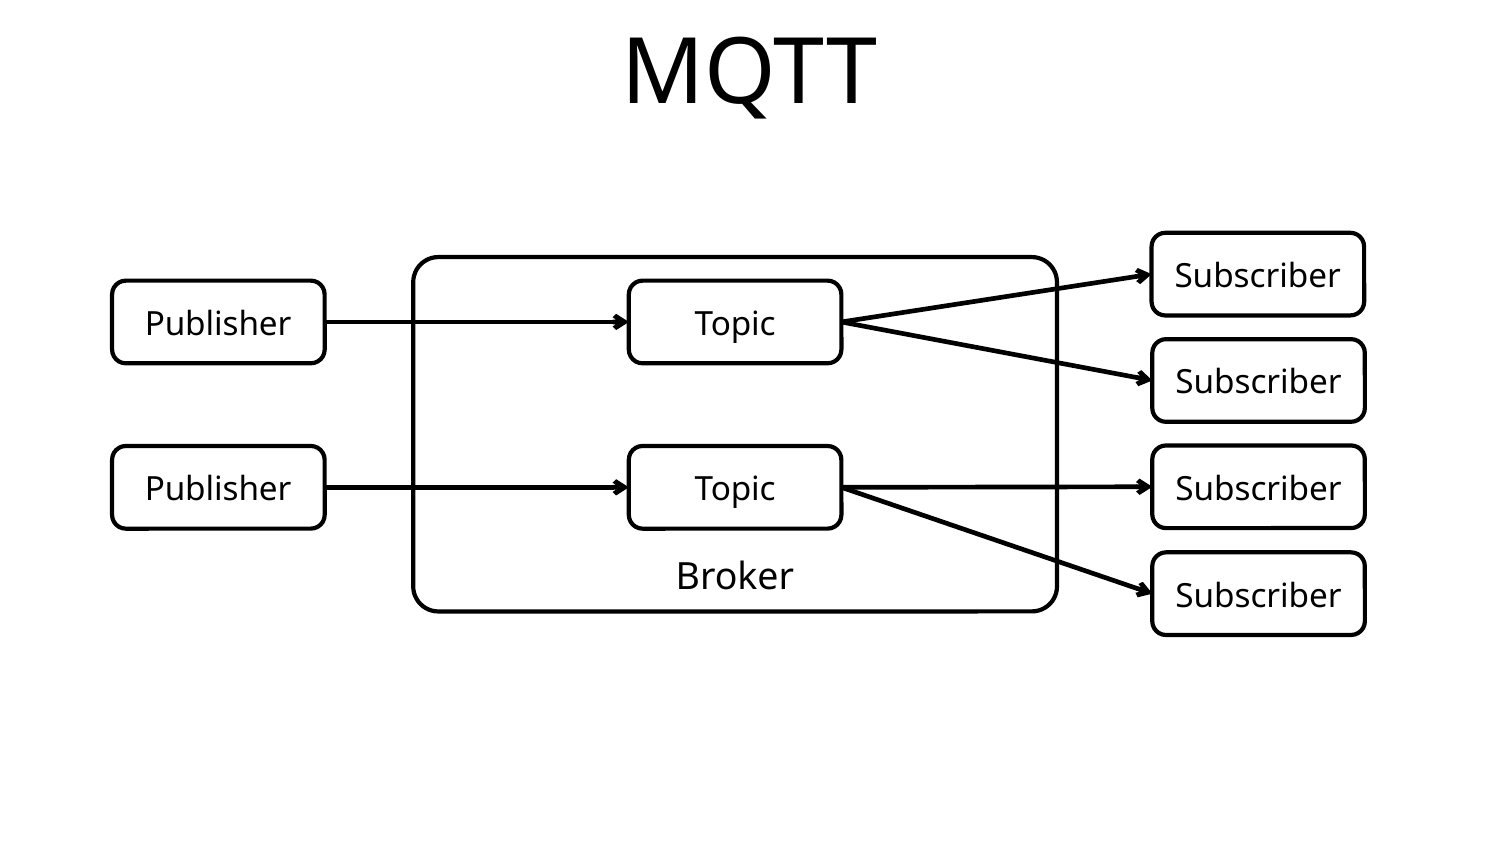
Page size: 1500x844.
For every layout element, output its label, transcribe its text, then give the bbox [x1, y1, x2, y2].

text_box Topic [626, 278, 836, 366]
text_box Broker [411, 496, 1054, 614]
text_box Publisher [109, 278, 327, 366]
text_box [841, 321, 1153, 381]
text_box Broker [411, 254, 1058, 320]
text_box Subscriber [1150, 337, 1367, 424]
text_box Subscriber [1149, 230, 1367, 318]
text_box Subscriber [1150, 550, 1367, 638]
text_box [841, 487, 1153, 594]
text_box Topic [626, 443, 844, 531]
title MQTT [75, 0, 1425, 138]
text_box Broker [411, 331, 1060, 485]
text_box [841, 273, 1152, 321]
text_box Subscriber [1150, 443, 1367, 531]
text_box Publisher [109, 443, 327, 531]
